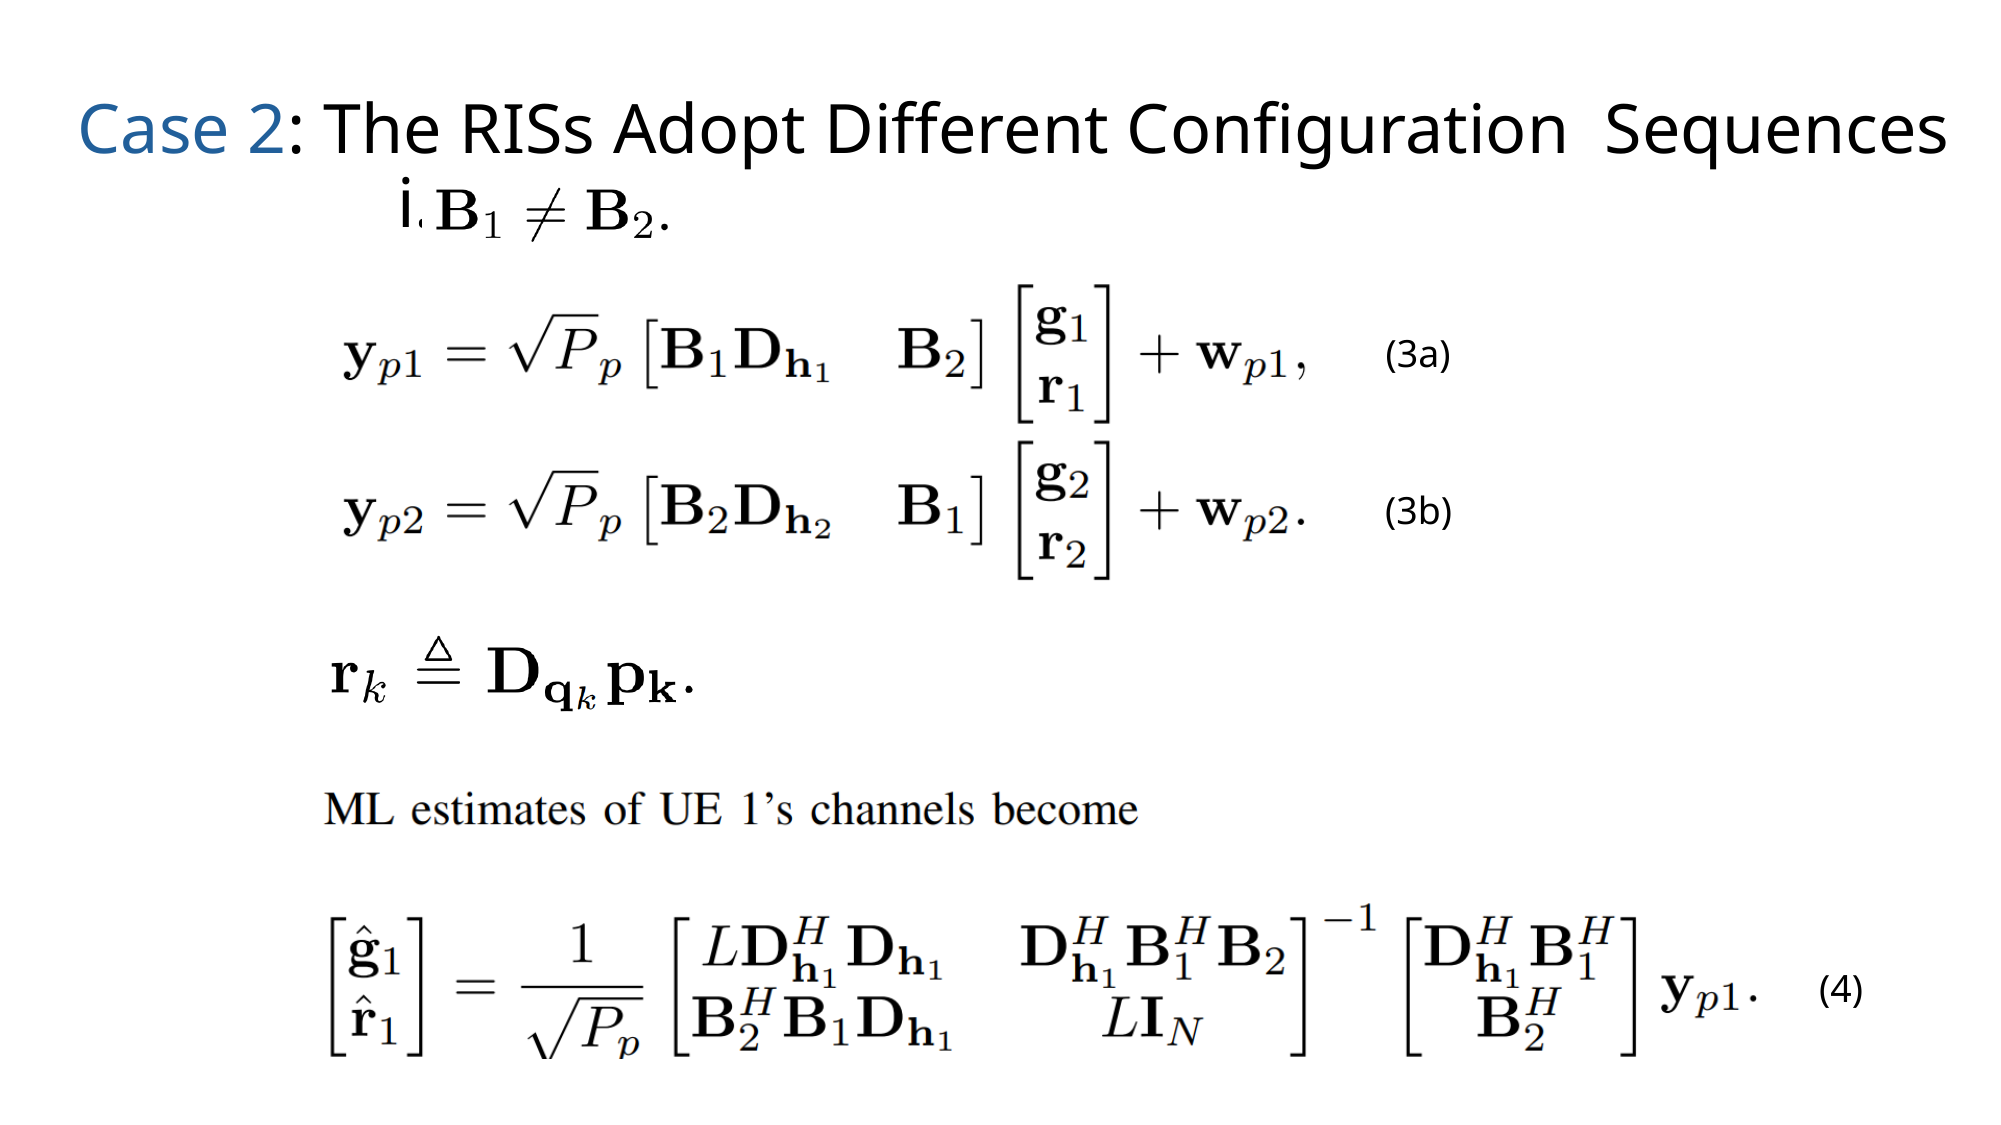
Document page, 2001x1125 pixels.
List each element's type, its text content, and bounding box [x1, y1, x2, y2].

text_box (3b) [1424, 479, 1476, 540]
picture [249, 170, 1424, 731]
text_box (4) [1805, 957, 1908, 1018]
text_box (3a) [1424, 322, 1476, 383]
picture [310, 778, 1159, 841]
title Case 2: The RISs Adopt Different Configuration Sequences i.e [62, 59, 1973, 278]
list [293, 848, 1805, 1060]
